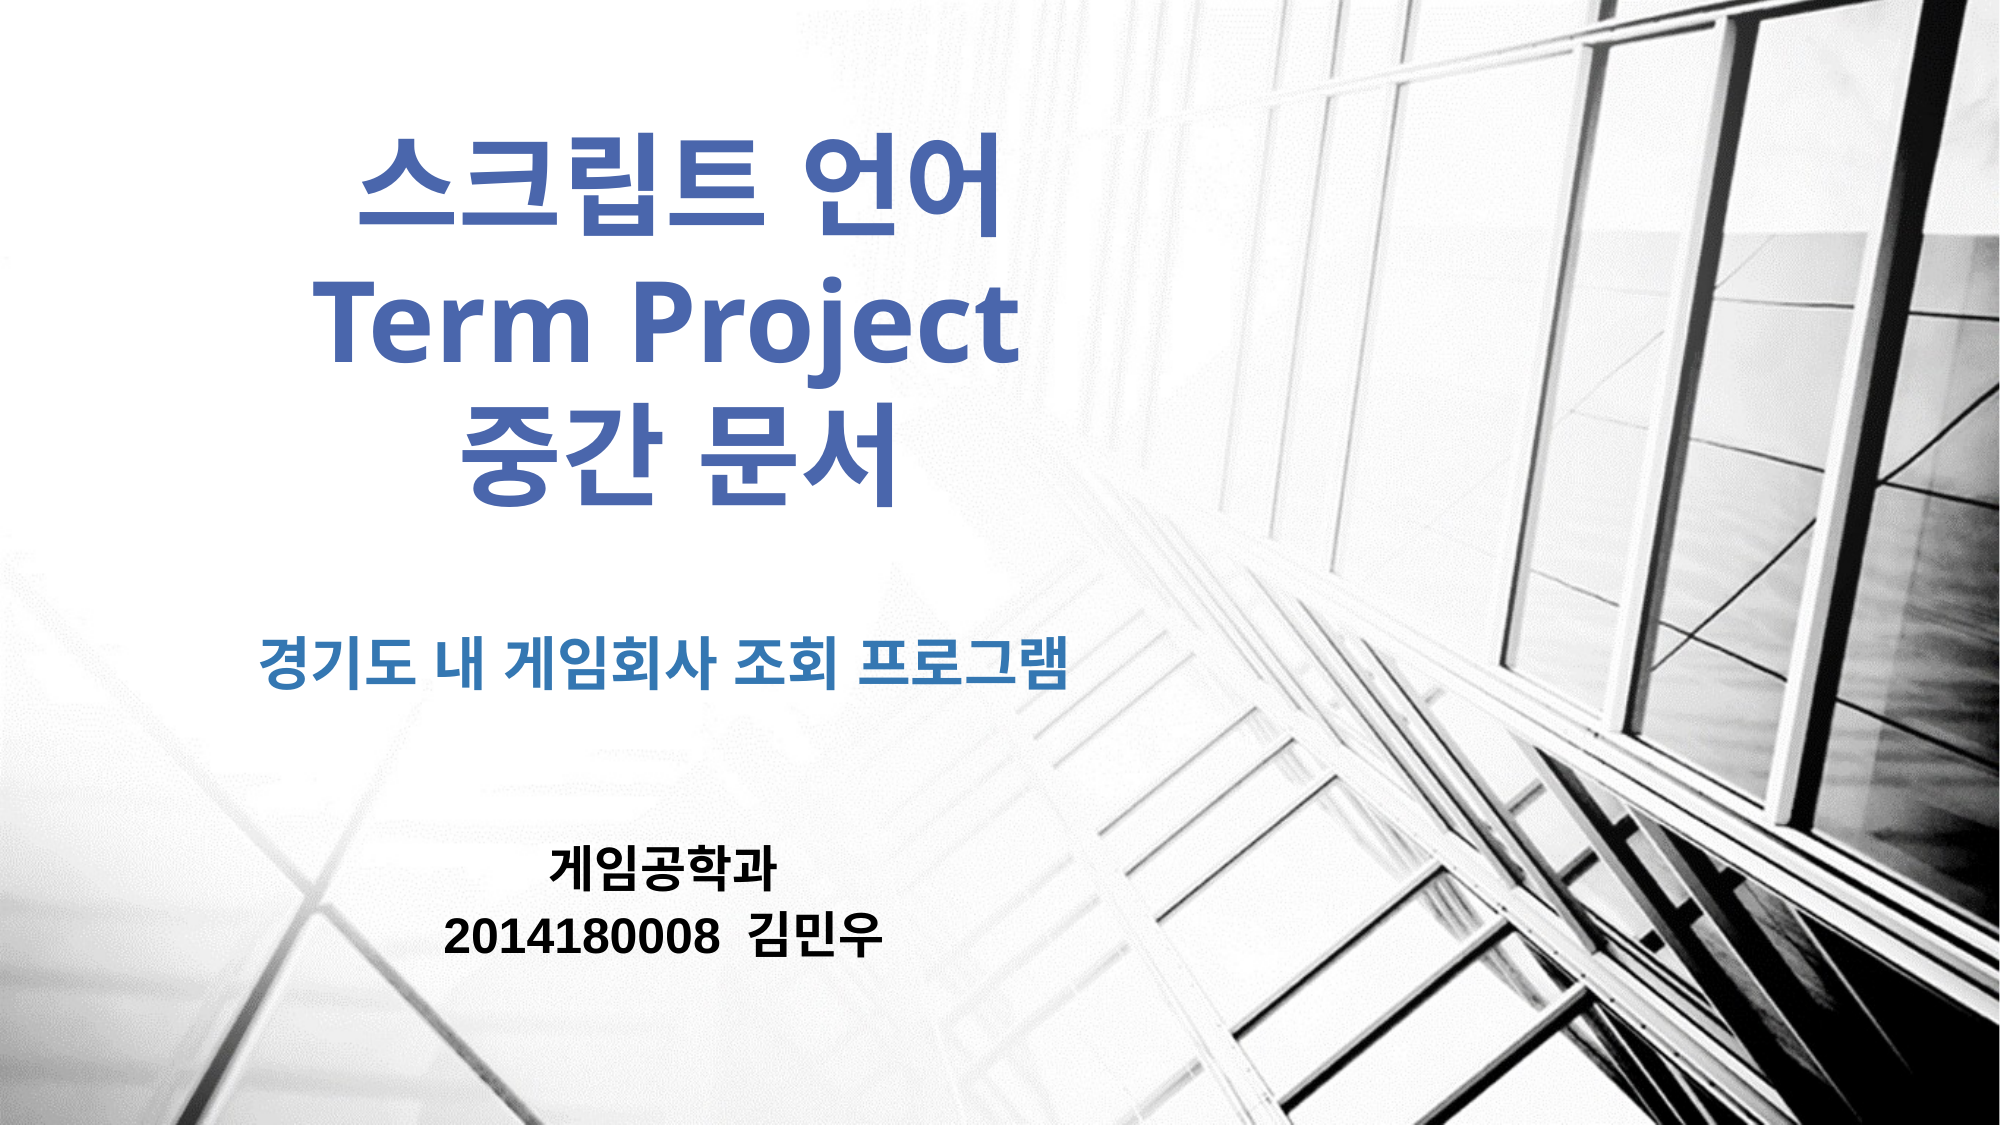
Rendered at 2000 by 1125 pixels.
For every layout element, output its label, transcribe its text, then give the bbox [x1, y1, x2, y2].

picture [0, 0, 2000, 1125]
subtitle 경기도 내 게임회사 조회 프로그램 게임공학과 2014180008 김민우 [174, 628, 1154, 1012]
title 스크립트 언어 Term Project 중간 문서 [174, 87, 1189, 528]
